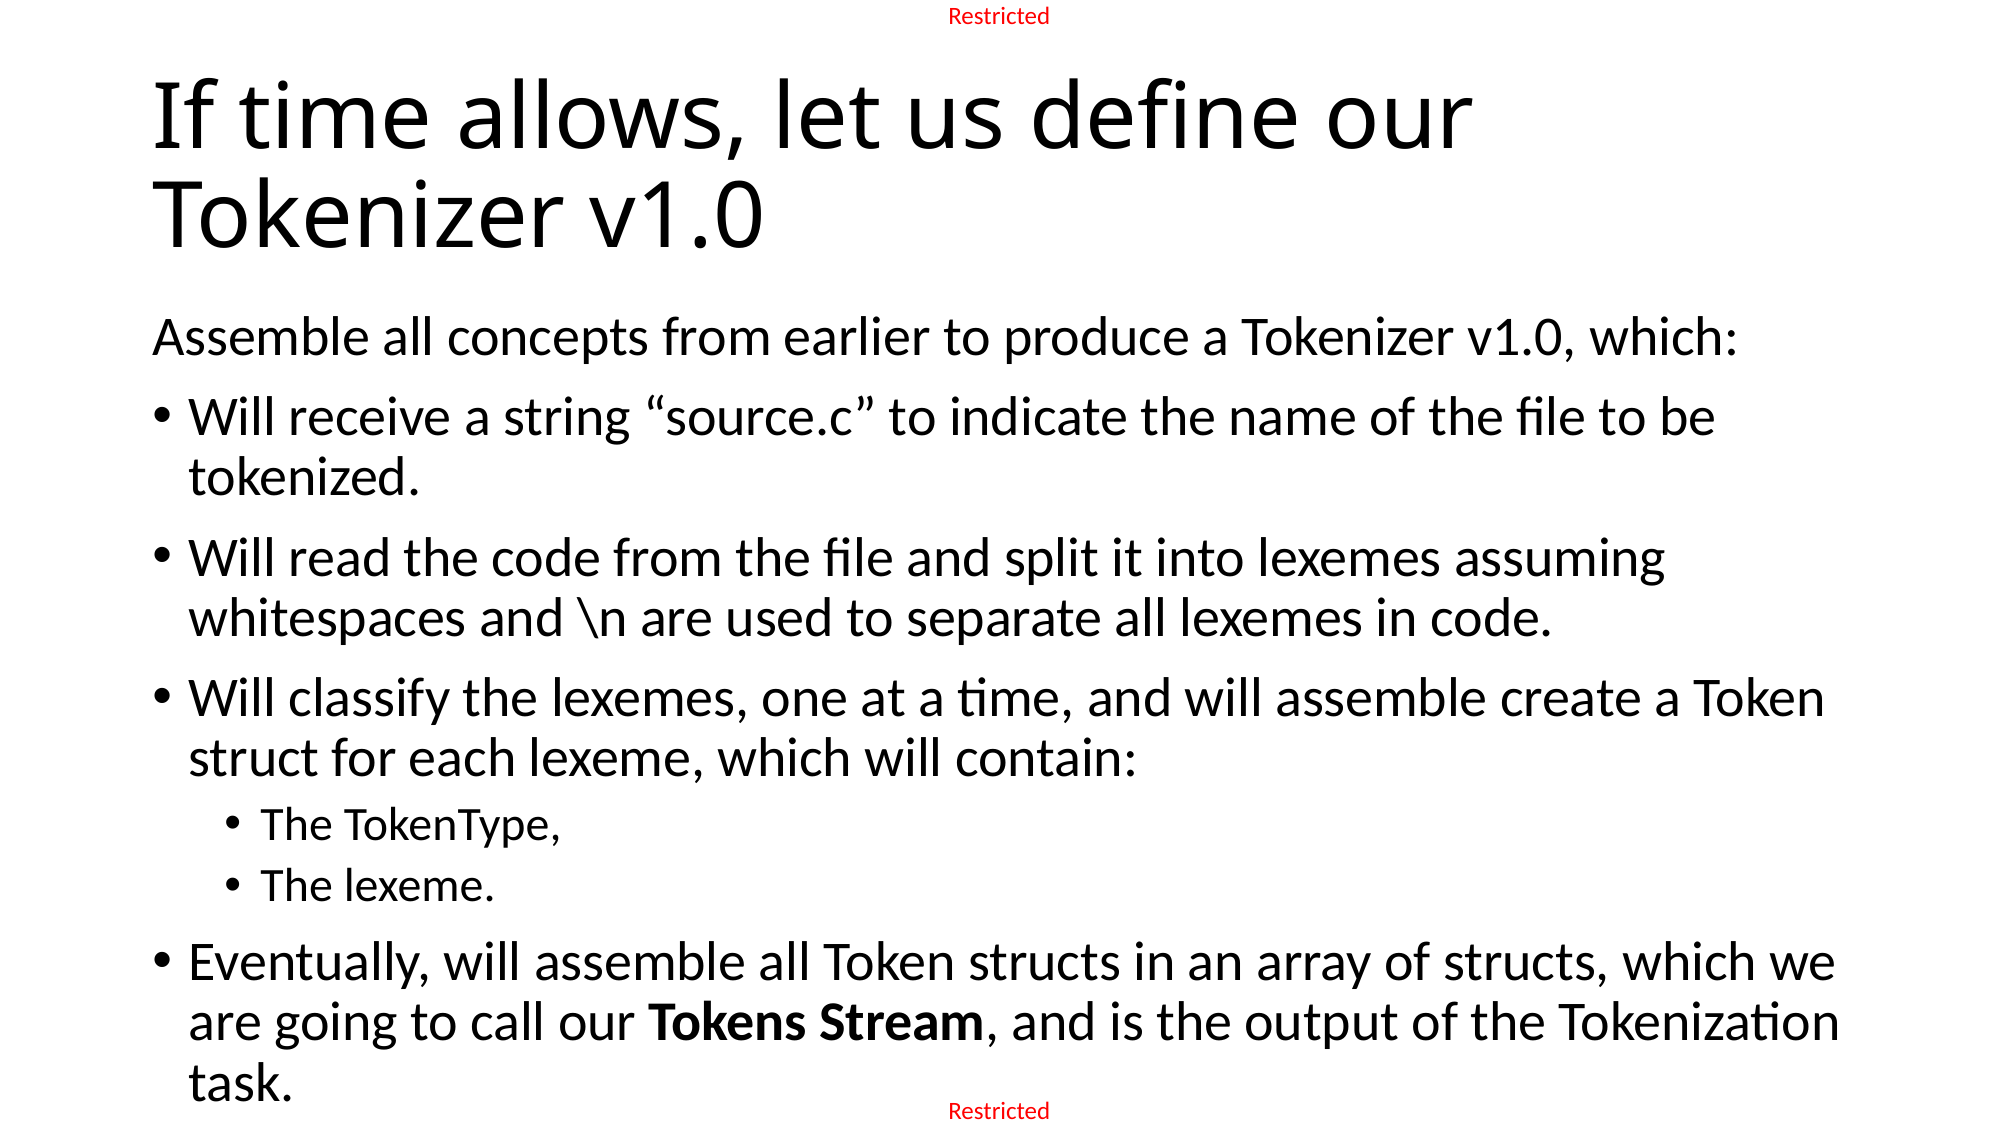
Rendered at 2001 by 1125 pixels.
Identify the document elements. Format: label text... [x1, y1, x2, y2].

title If time allows, let us define our Tokenizer v1.0 [137, 59, 1863, 278]
list Assemble all concepts from earlier to produce a Tokenizer v1.0, which: Will receive a string “source.c” to indicate the name of the file to be tokenized. Will read the code from the file and split it into lexemes assuming whitespaces and \n are used to separate all lexemes in code. Will classify the lexemes, one at a time, and will assemble create a Token struct for each lexeme, which will contain: The TokenType, The lexeme. Eventually, will assemble all Token structs in an array of structs, which we are going to call our Tokens Stream, and is the output of the Tokenization task. [137, 299, 1863, 1125]
